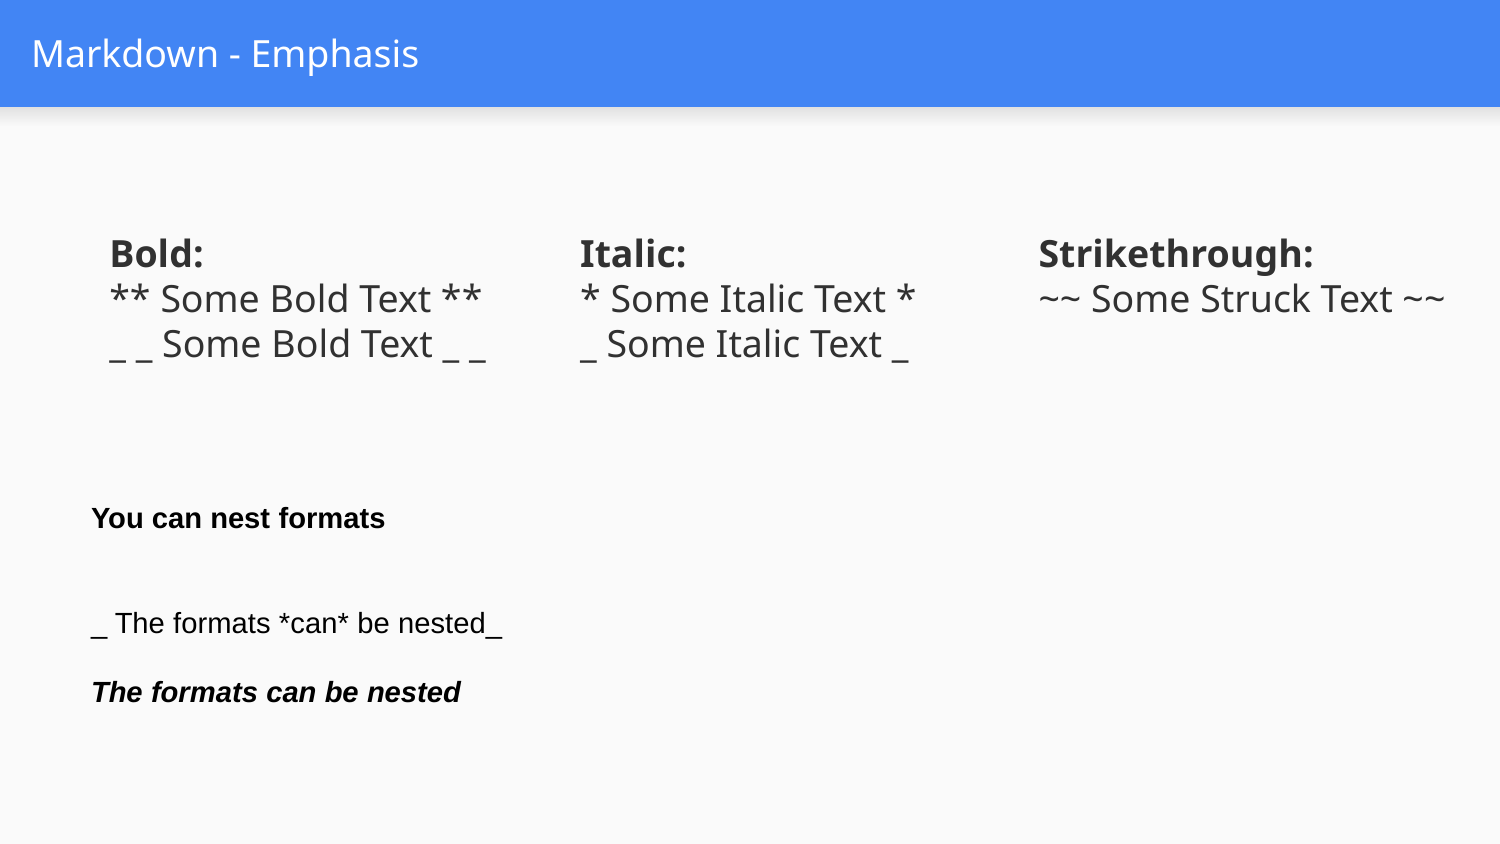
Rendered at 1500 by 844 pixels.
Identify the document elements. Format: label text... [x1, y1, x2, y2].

text_box You can nest formats _ The formats *can* be nested_ The formats can be nested [76, 491, 518, 717]
title Markdown - Emphasis [16, 2, 1464, 102]
list Bold: ** Some Bold Text ** _ _ Some Bold Text _ _ [75, 215, 515, 380]
text_box Italic: * Some Italic Text * _ Some Italic Text _ [546, 215, 986, 380]
text_box Strikethrough: ~~ Some Struck Text ~~ [1004, 215, 1488, 380]
